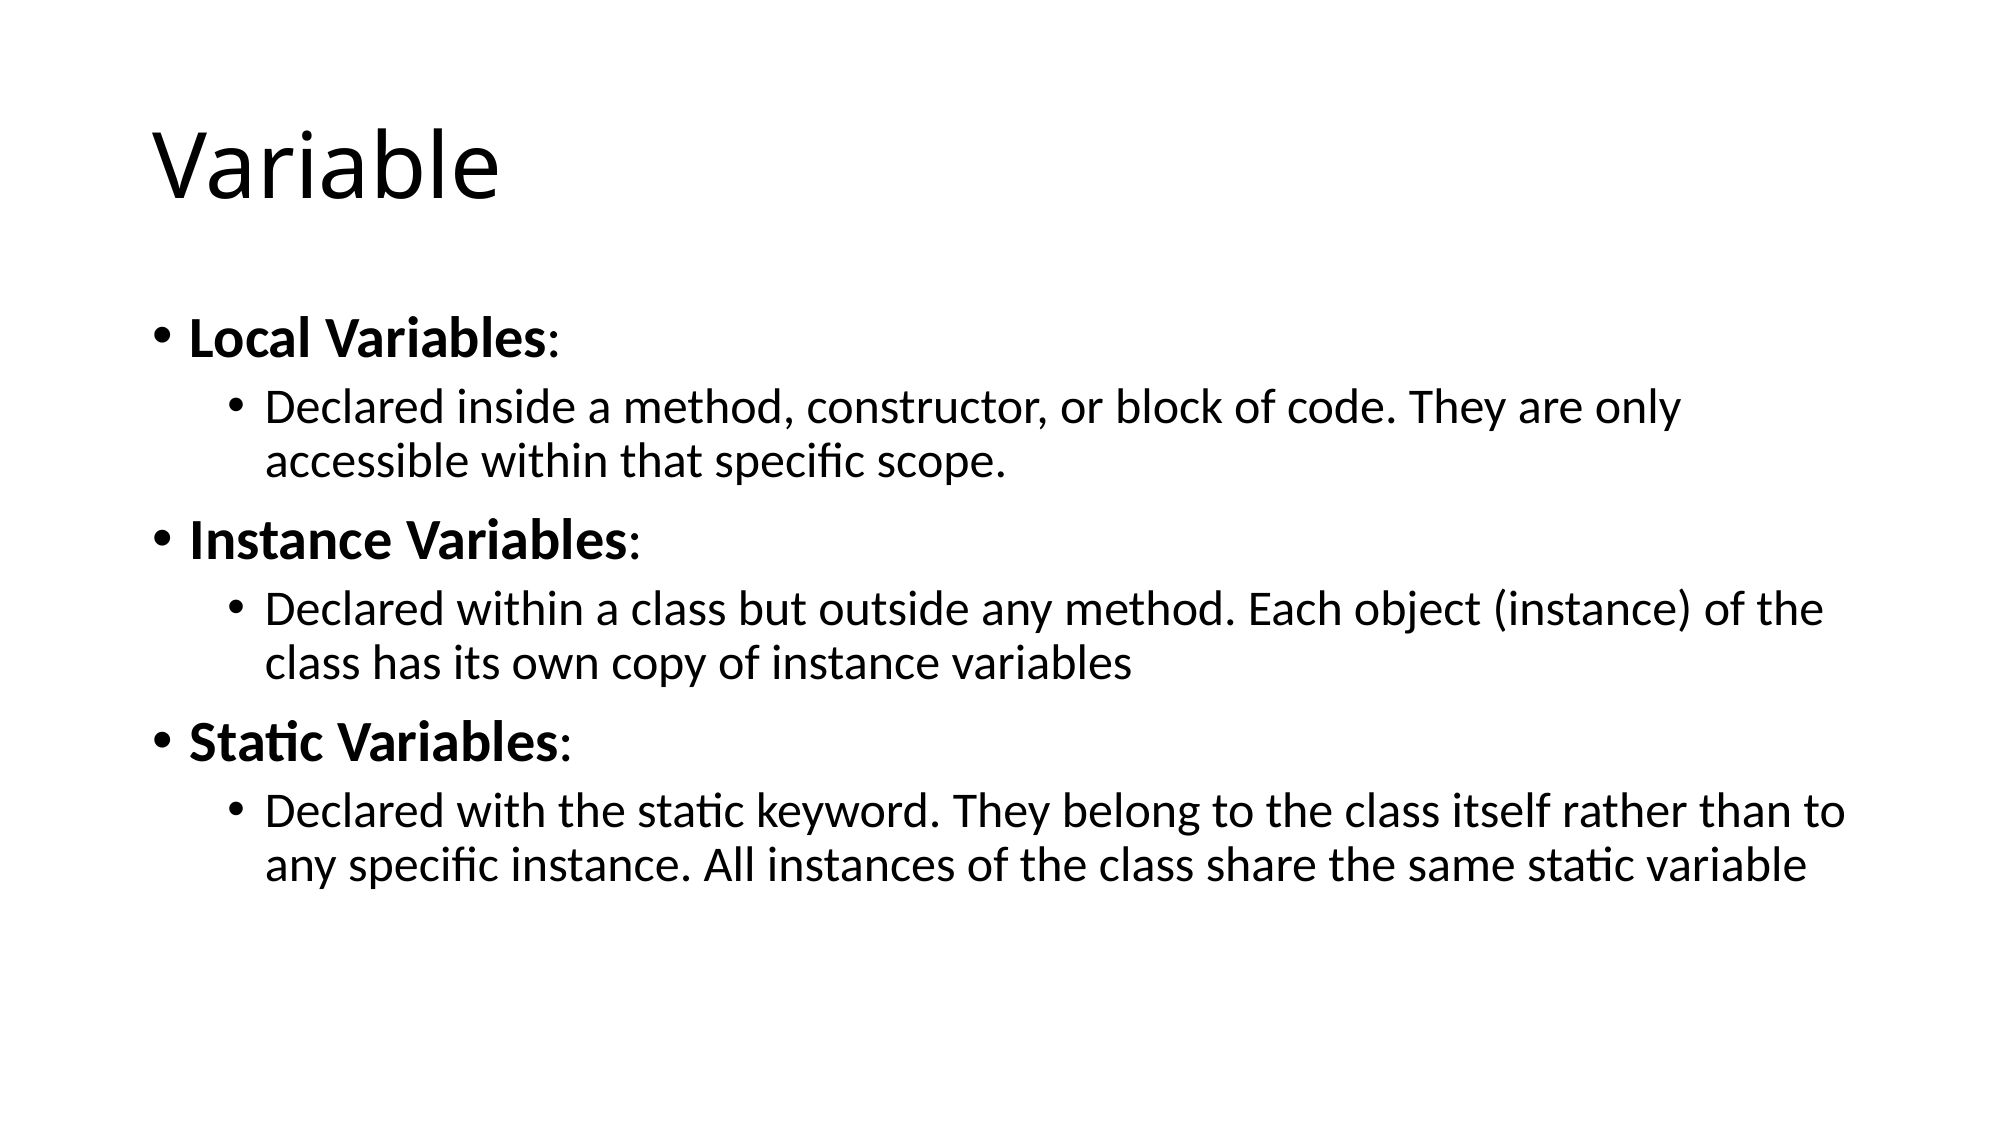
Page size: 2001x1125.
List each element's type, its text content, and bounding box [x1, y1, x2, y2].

title Variable [137, 59, 1863, 278]
list Local Variables: Declared inside a method, constructor, or block of code. They are only accessible within that specific scope. Instance Variables: Declared within a class but outside any method. Each object (instance) of the class has its own copy of instance variables Static Variables: Declared with the static keyword. They belong to the class itself rather than to any specific instance. All instances of the class share the same static variable [137, 299, 1863, 1014]
